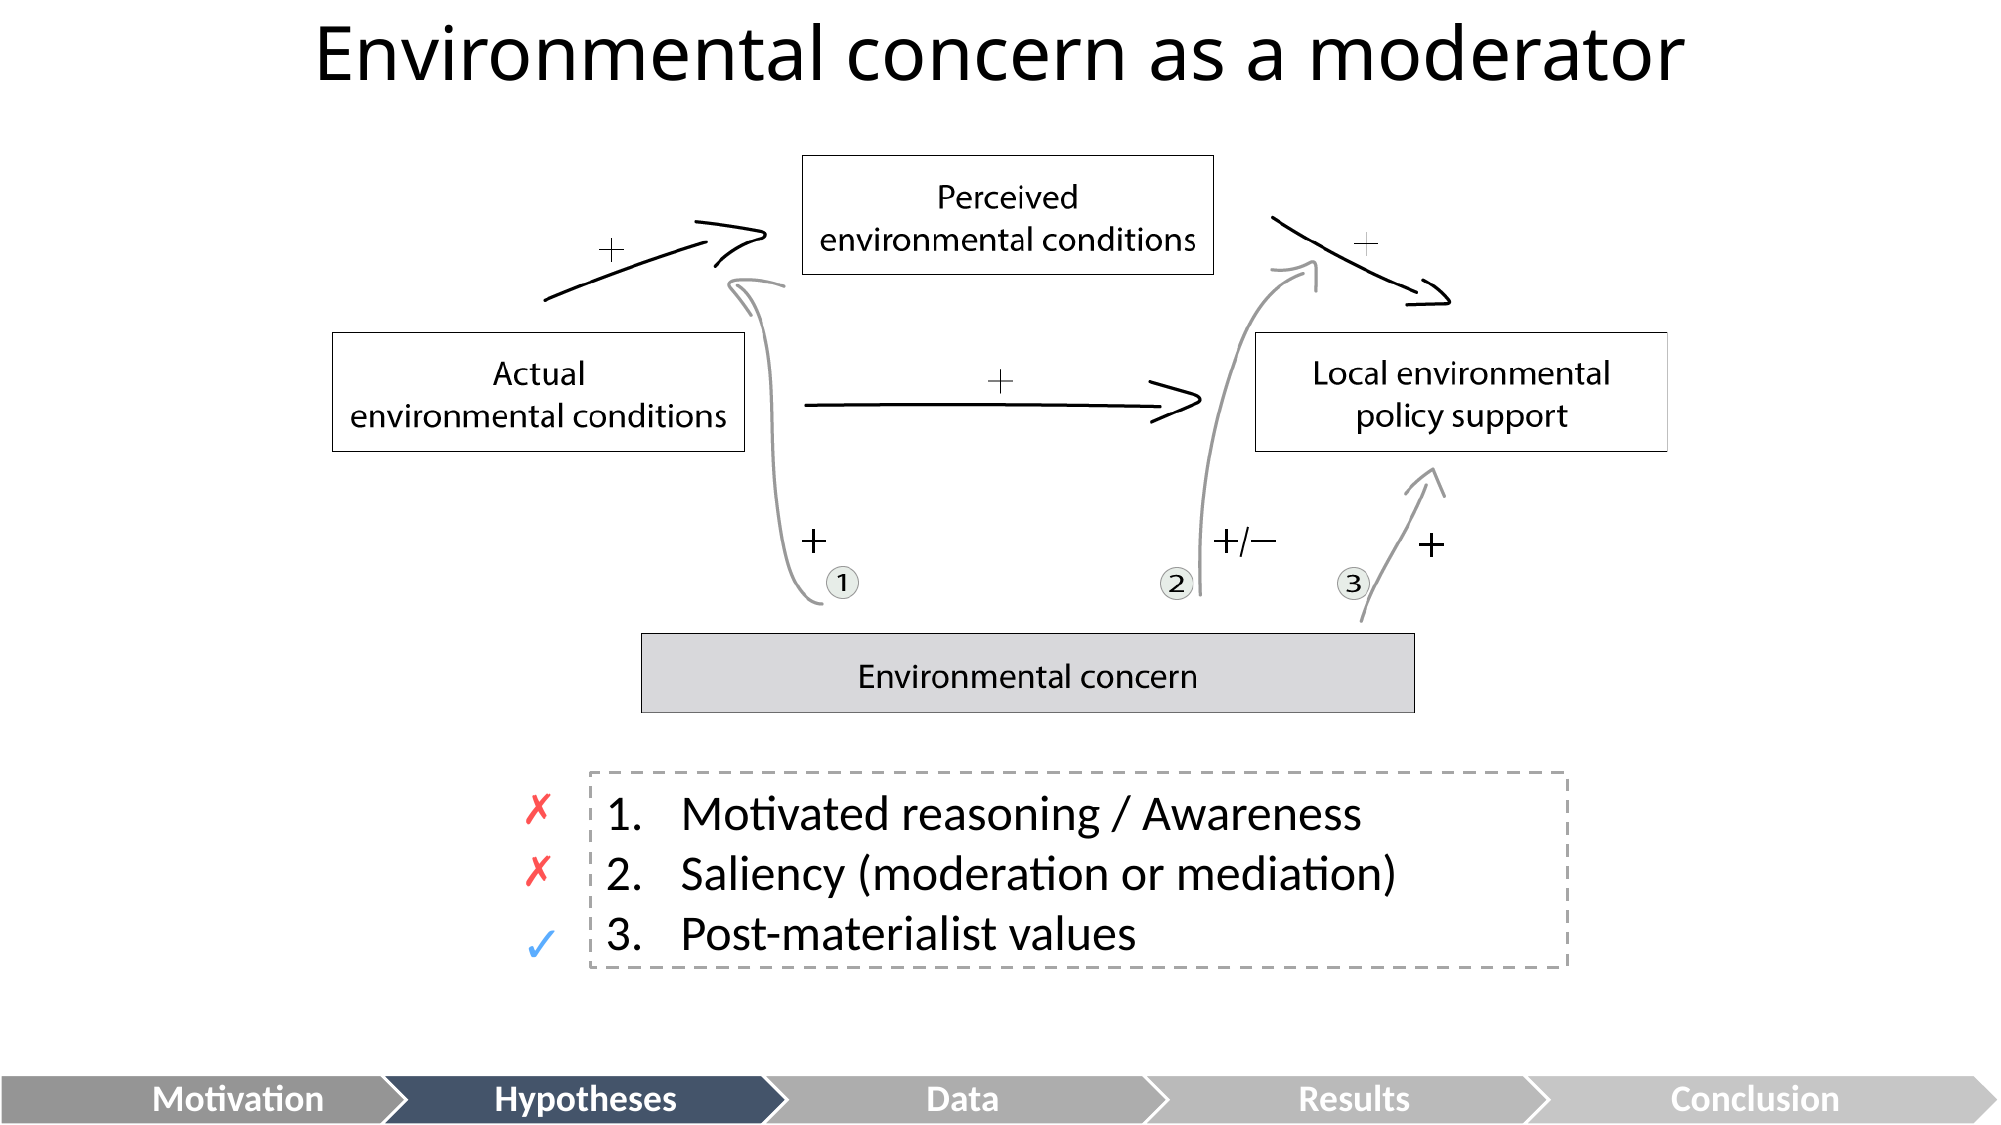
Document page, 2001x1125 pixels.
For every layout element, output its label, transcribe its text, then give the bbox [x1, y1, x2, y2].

text_box Environmental concern as a moderator [0, 0, 2000, 112]
text_box Motivated reasoning / Awareness Saliency (moderation or mediation) Post-materialist values [590, 772, 1568, 968]
picture [332, 154, 1668, 713]
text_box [0, 1074, 2000, 1125]
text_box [506, 775, 569, 982]
